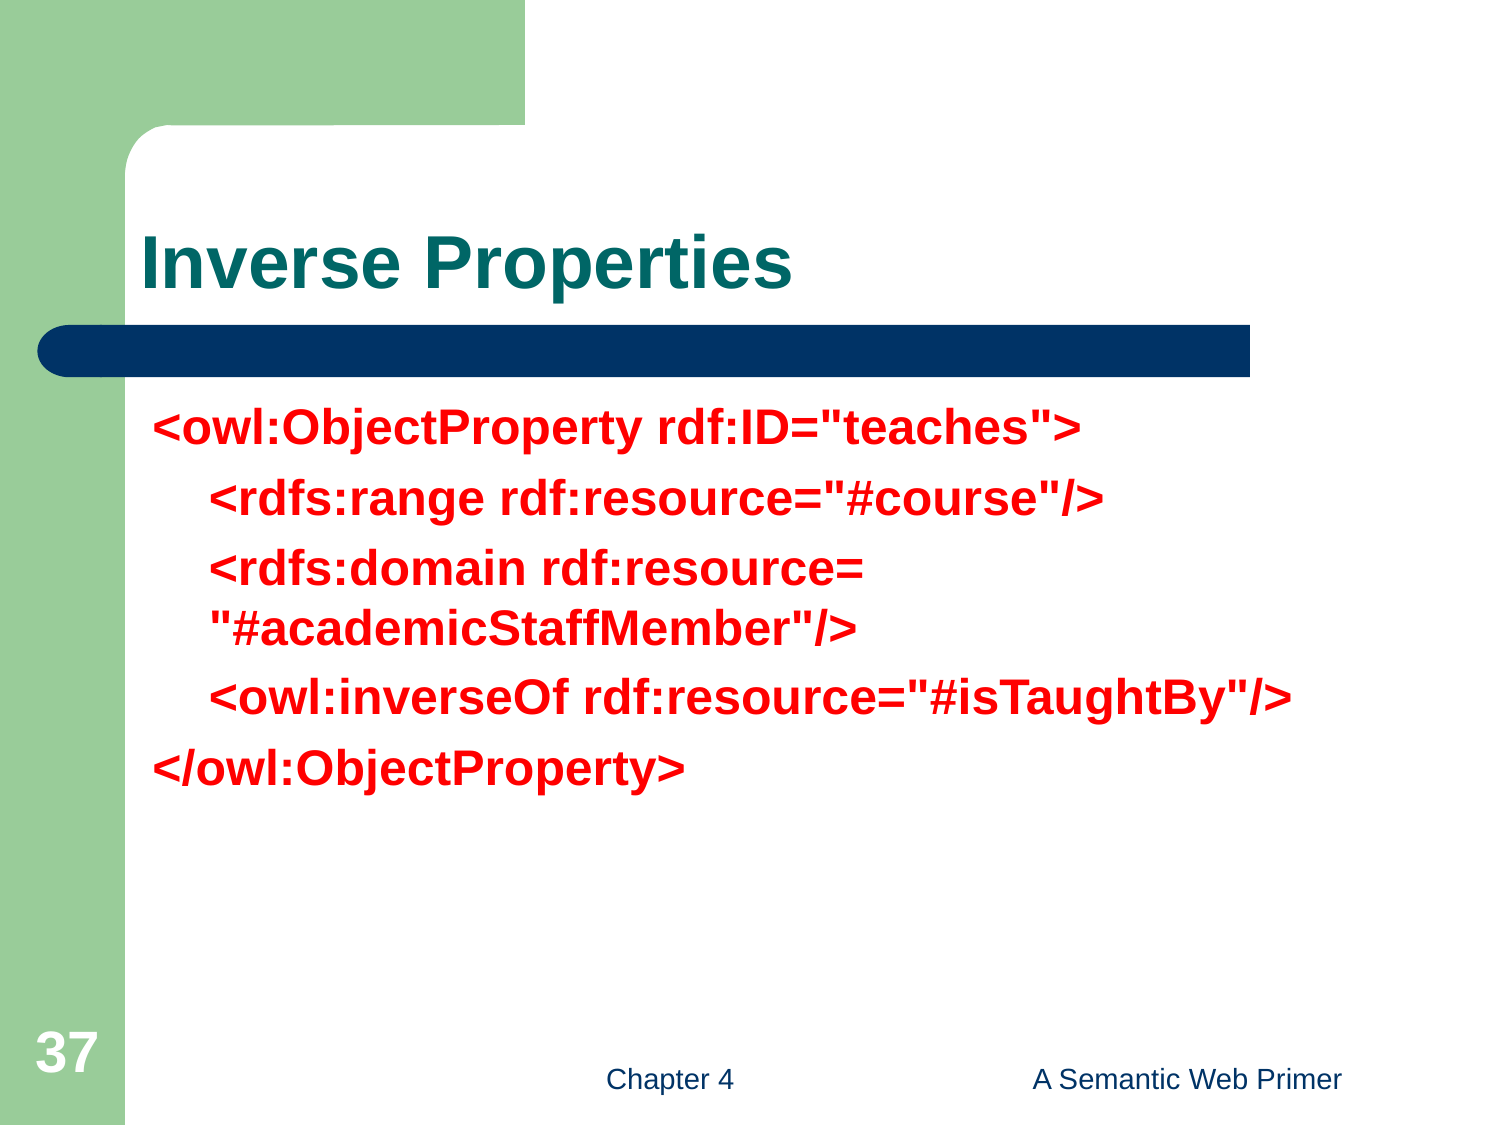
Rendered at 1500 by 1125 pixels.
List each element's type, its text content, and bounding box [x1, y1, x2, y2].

title Inverse Properties [125, 125, 1425, 313]
slide_number 37 [0, 1011, 136, 1092]
list <owl:ObjectProperty rdf:ID="teaches"> <rdfs:range rdf:resource="#course"/> <rdfs:domain rdf:resource= "#academicStaffMember"/> <owl:inverseOf rdf:resource="#isTaughtBy"/> </owl:ObjectProperty> [137, 387, 1459, 999]
slide_number Chapter 4 [399, 1024, 750, 1104]
footer A Semantic Web Primer [949, 1024, 1426, 1104]
